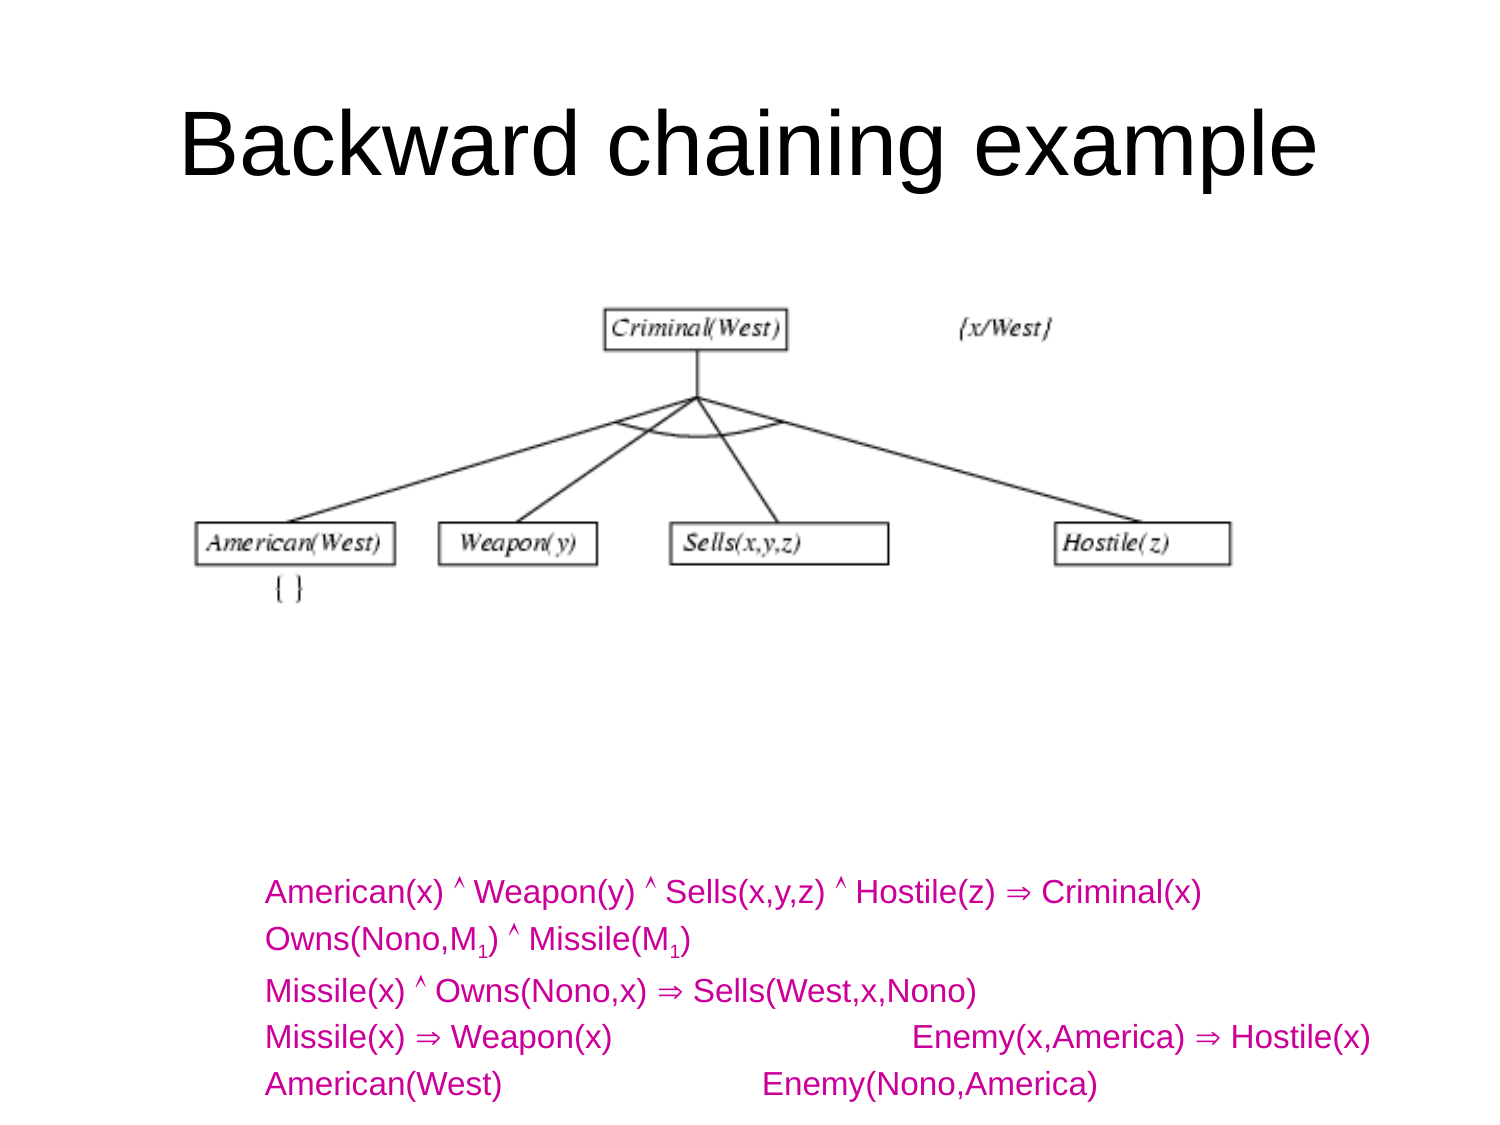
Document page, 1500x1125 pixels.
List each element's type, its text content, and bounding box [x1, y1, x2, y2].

text_box American(x)  Weapon(y)  Sells(x,y,z)  Hostile(z)  Criminal(x) Owns(Nono,M1)  Missile(M1) Missile(x)  Owns(Nono,x)  Sells(West,x,Nono) Missile(x)  Weapon(x) Enemy(x,America)  Hostile(x) American(West) Enemy(Nono,America) [174, 862, 1388, 1105]
picture [174, 299, 1301, 812]
title Backward chaining example [74, 44, 1426, 233]
